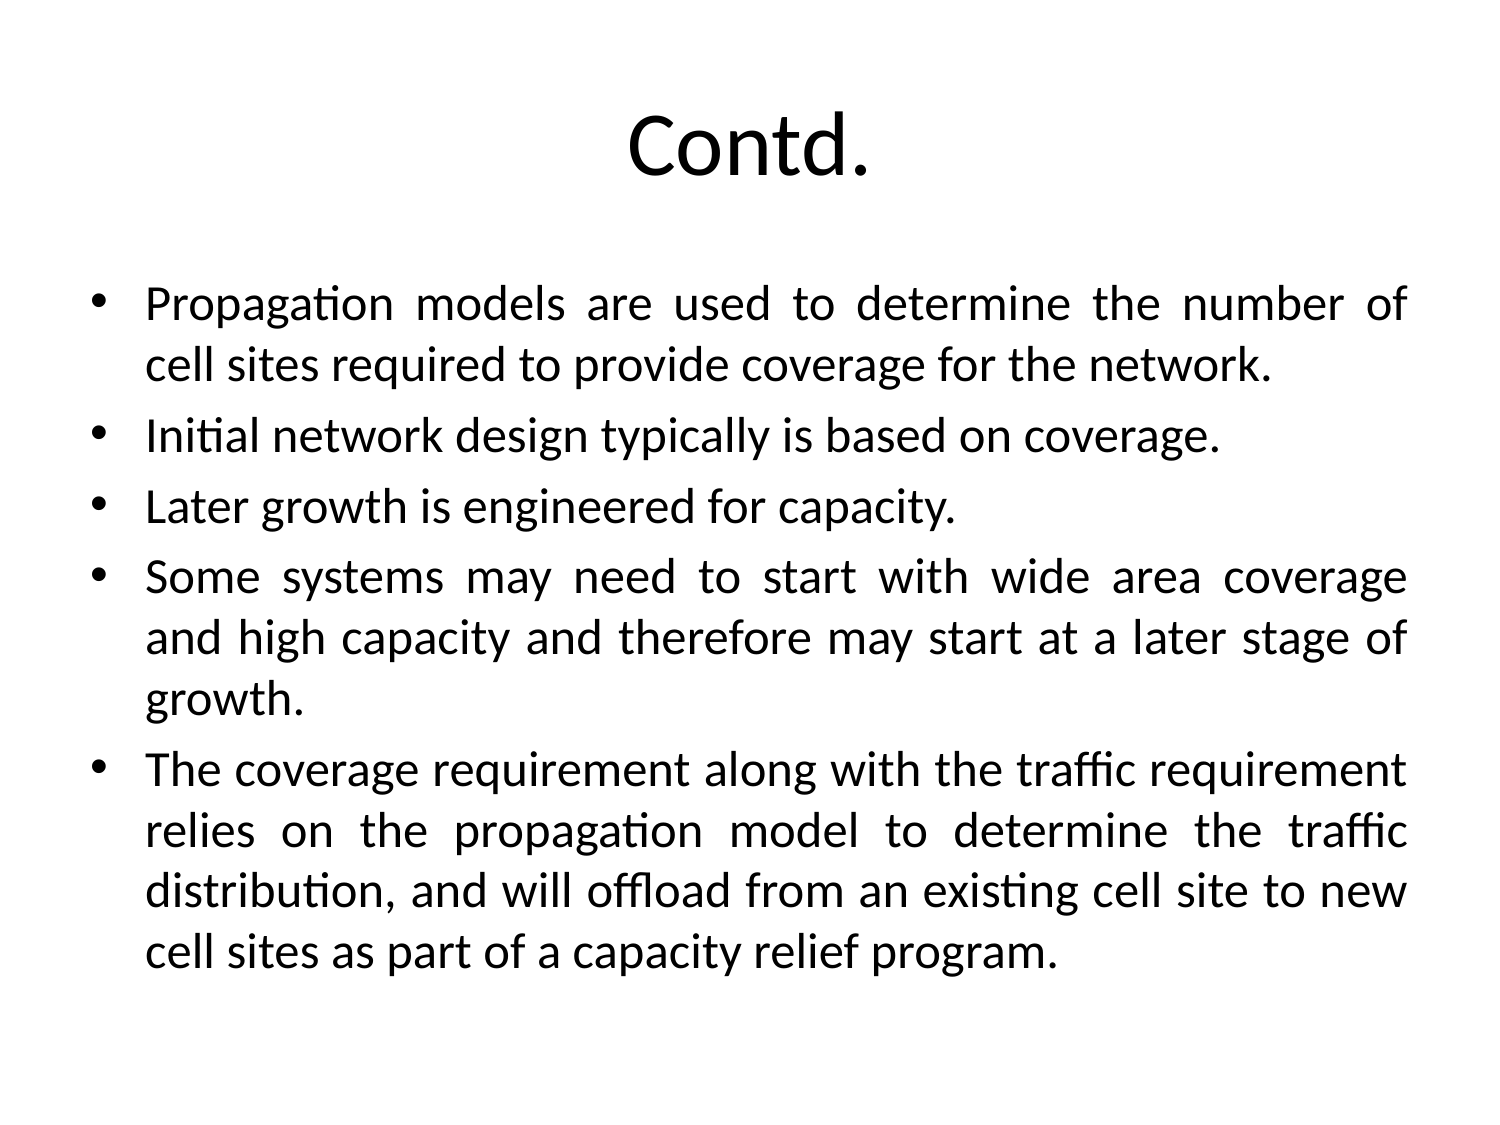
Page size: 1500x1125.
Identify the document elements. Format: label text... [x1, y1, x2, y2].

title Contd. [75, 45, 1425, 233]
list Propagation models are used to determine the number of cell sites required to provide coverage for the network. Initial network design typically is based on coverage. Later growth is engineered for capacity. Some systems may need to start with wide area coverage and high capacity and therefore may start at a later stage of growth. The coverage requirement along with the traffic requirement relies on the propagation model to determine the traffic distribution, and will offload from an existing cell site to new cell sites as part of a capacity relief program. [75, 262, 1425, 1005]
